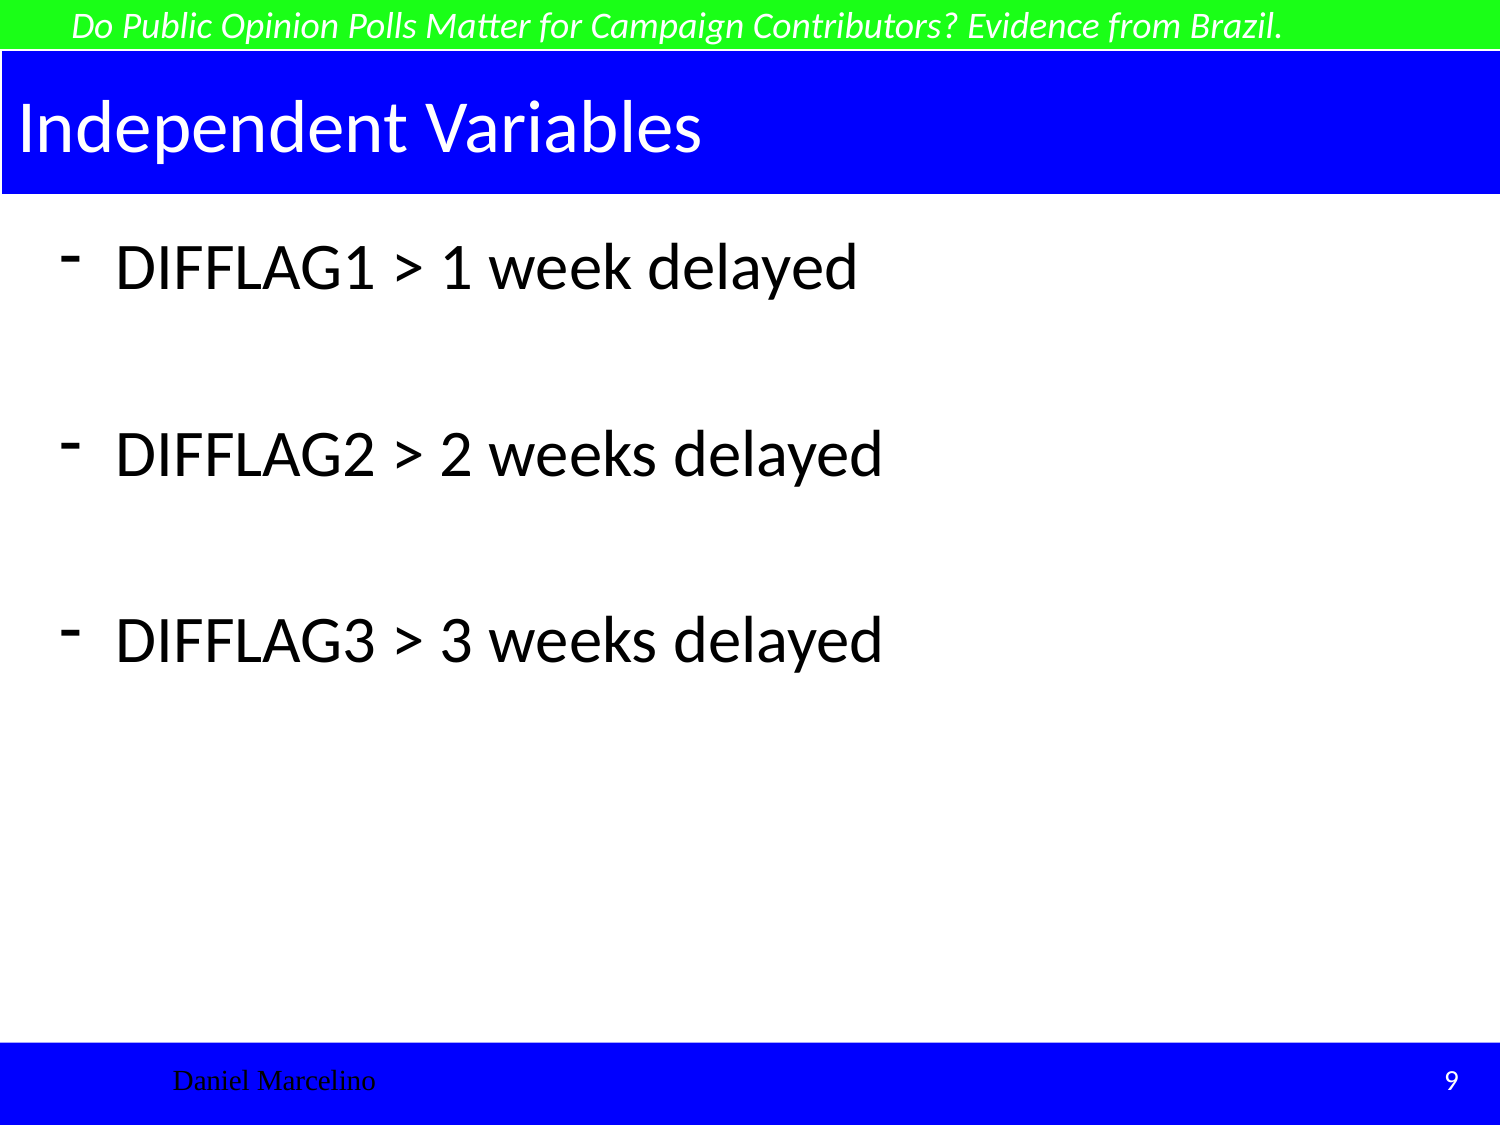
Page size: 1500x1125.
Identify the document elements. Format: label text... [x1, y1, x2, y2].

title Independent Variables [2, 51, 1500, 194]
slide_number 9 [1123, 1048, 1474, 1109]
footer Daniel Marcelino [36, 1048, 512, 1109]
list DIFFLAG1 > 1 week delayed DIFFLAG2 > 2 weeks delayed DIFFLAG3 > 3 weeks delayed [44, 215, 1465, 1014]
text_box Do Public Opinion Polls Matter for Campaign Contributors? Evidence from Brazil. [56, 0, 1425, 53]
